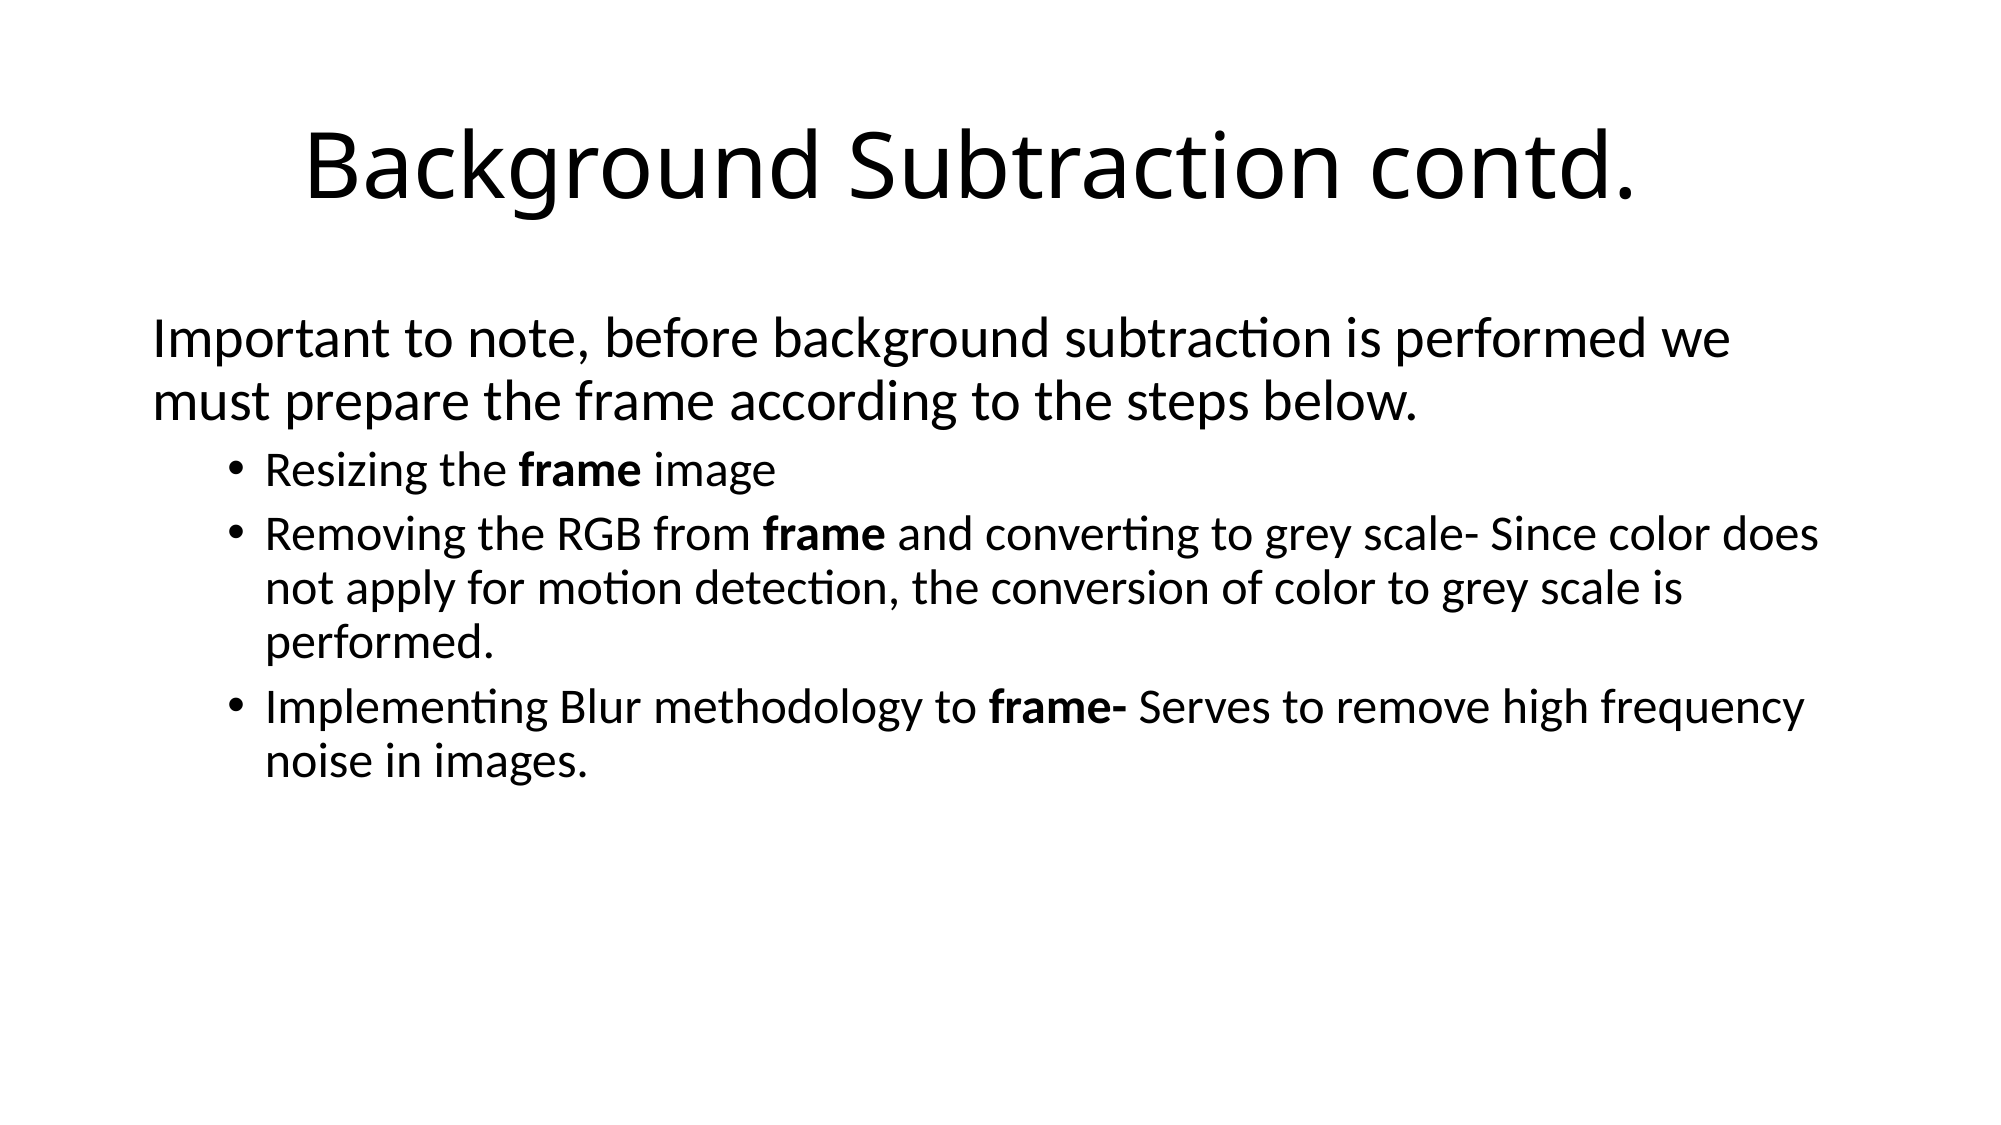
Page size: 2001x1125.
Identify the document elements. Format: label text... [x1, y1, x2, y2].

title Background Subtraction contd. [137, 59, 1863, 278]
list Important to note, before background subtraction is performed we must prepare the frame according to the steps below. Resizing the frame image Removing the RGB from frame and converting to grey scale- Since color does not apply for motion detection, the conversion of color to grey scale is performed. Implementing Blur methodology to frame- Serves to remove high frequency noise in images. [137, 299, 1863, 1014]
